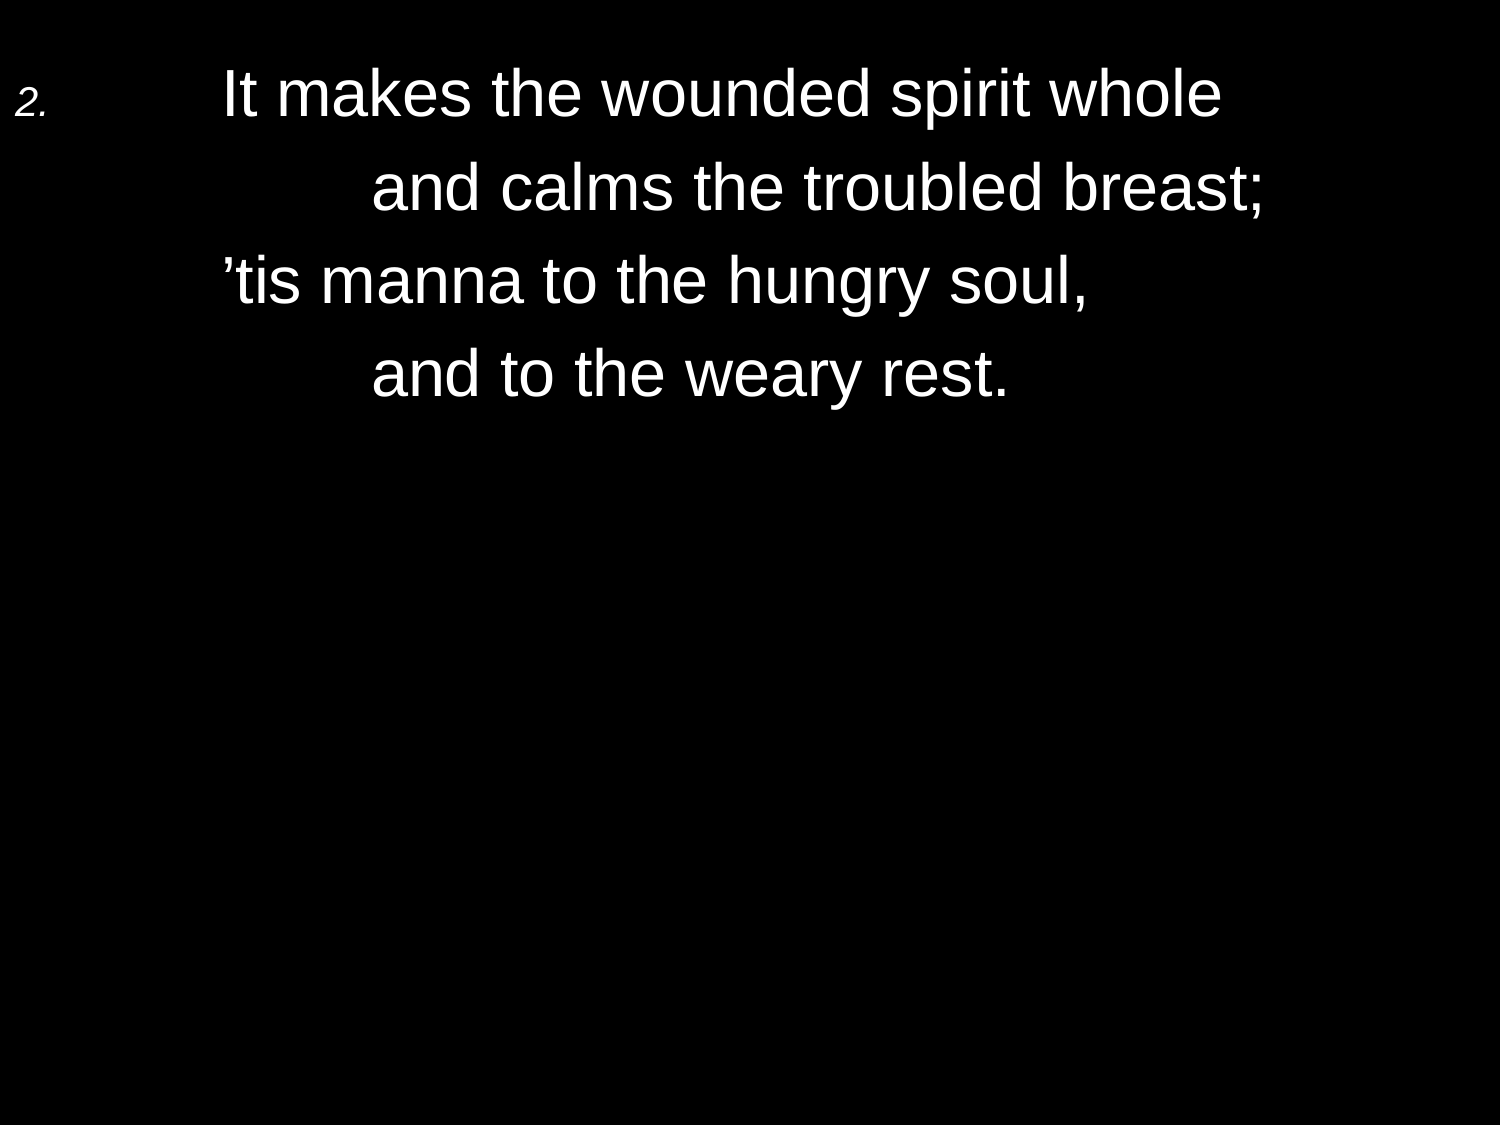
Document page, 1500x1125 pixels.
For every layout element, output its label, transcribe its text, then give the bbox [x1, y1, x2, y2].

list 2. It makes the wounded spirit whole and calms the troubled breast; ’tis manna to the hungry soul, and to the weary rest. [0, 42, 1500, 1047]
